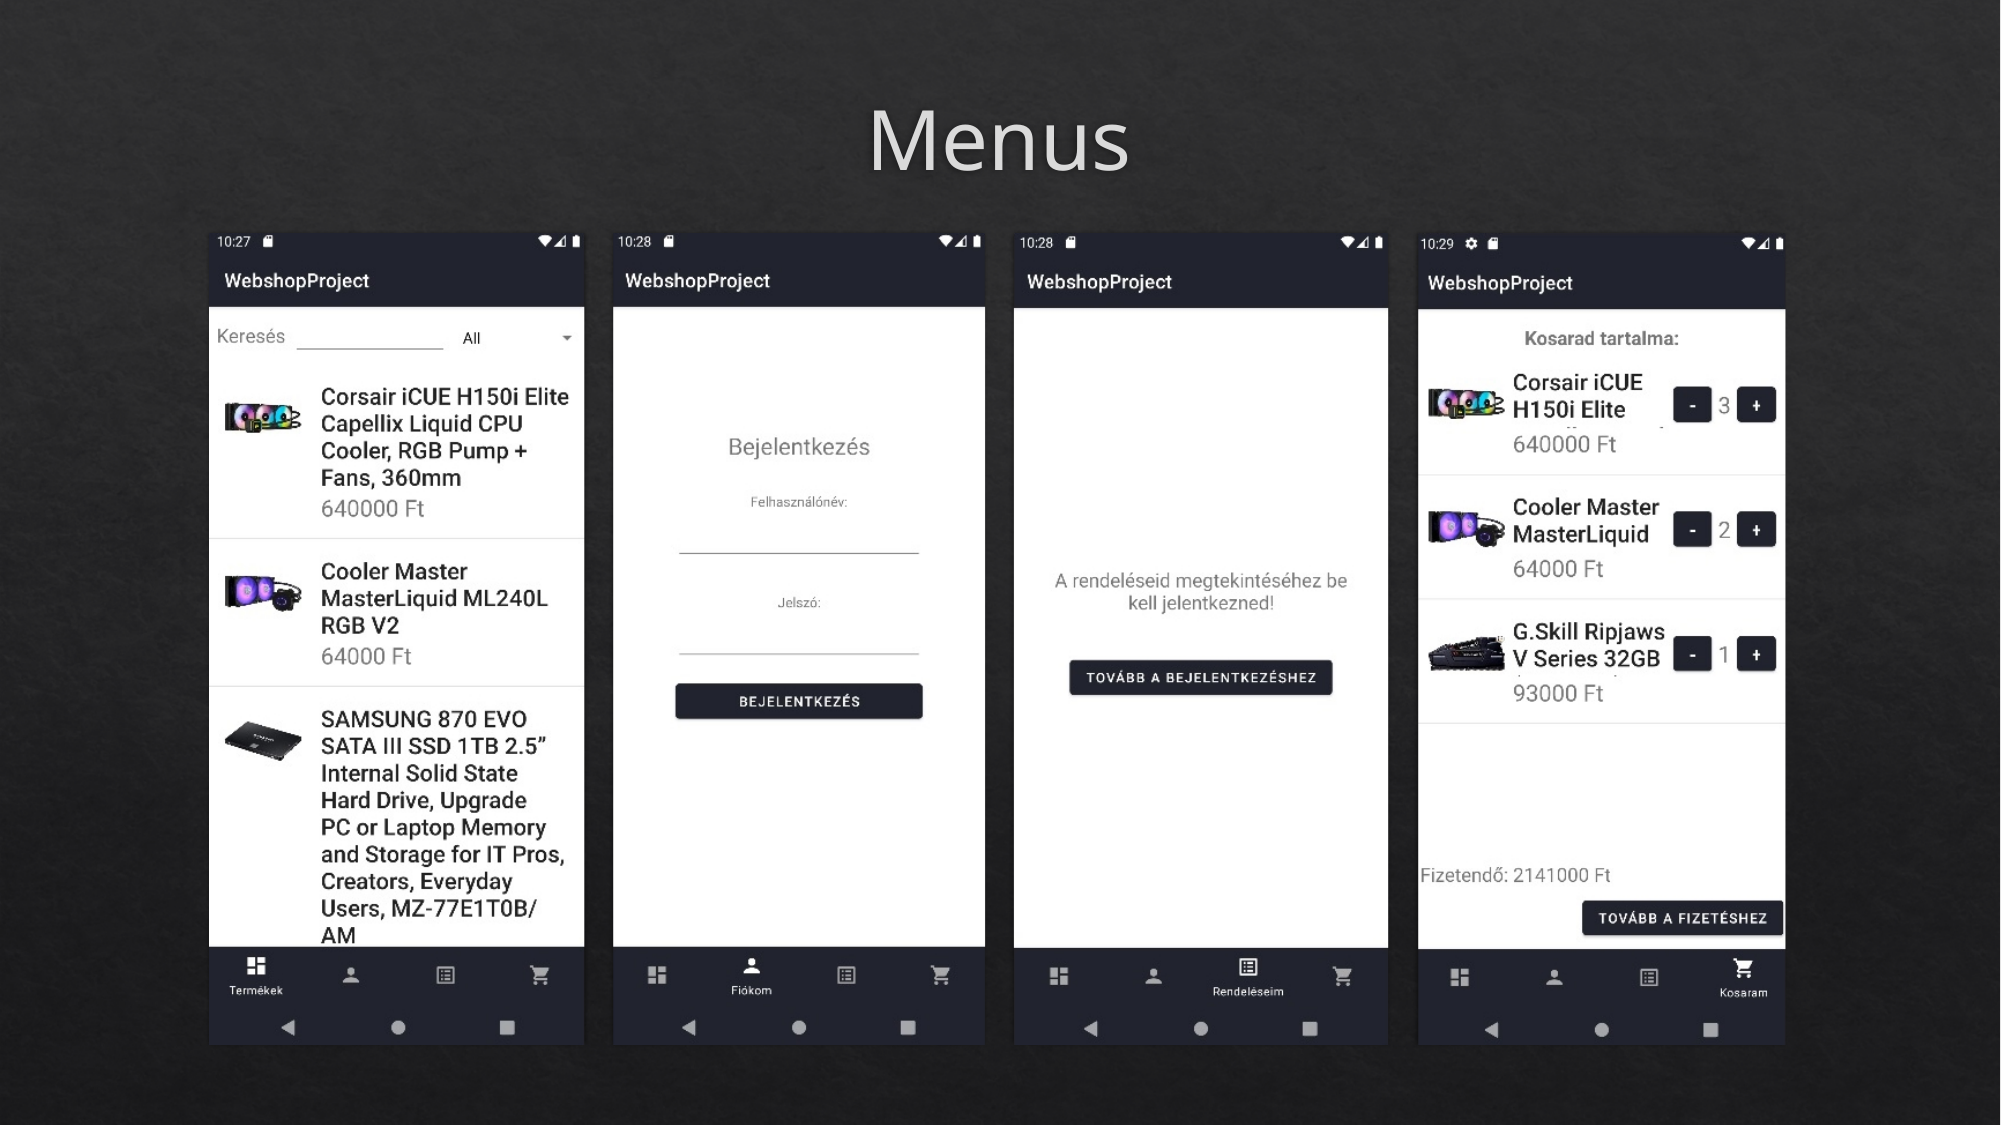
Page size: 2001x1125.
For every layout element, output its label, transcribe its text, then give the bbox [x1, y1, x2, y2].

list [209, 232, 1789, 1045]
title Menus [149, 57, 1849, 217]
